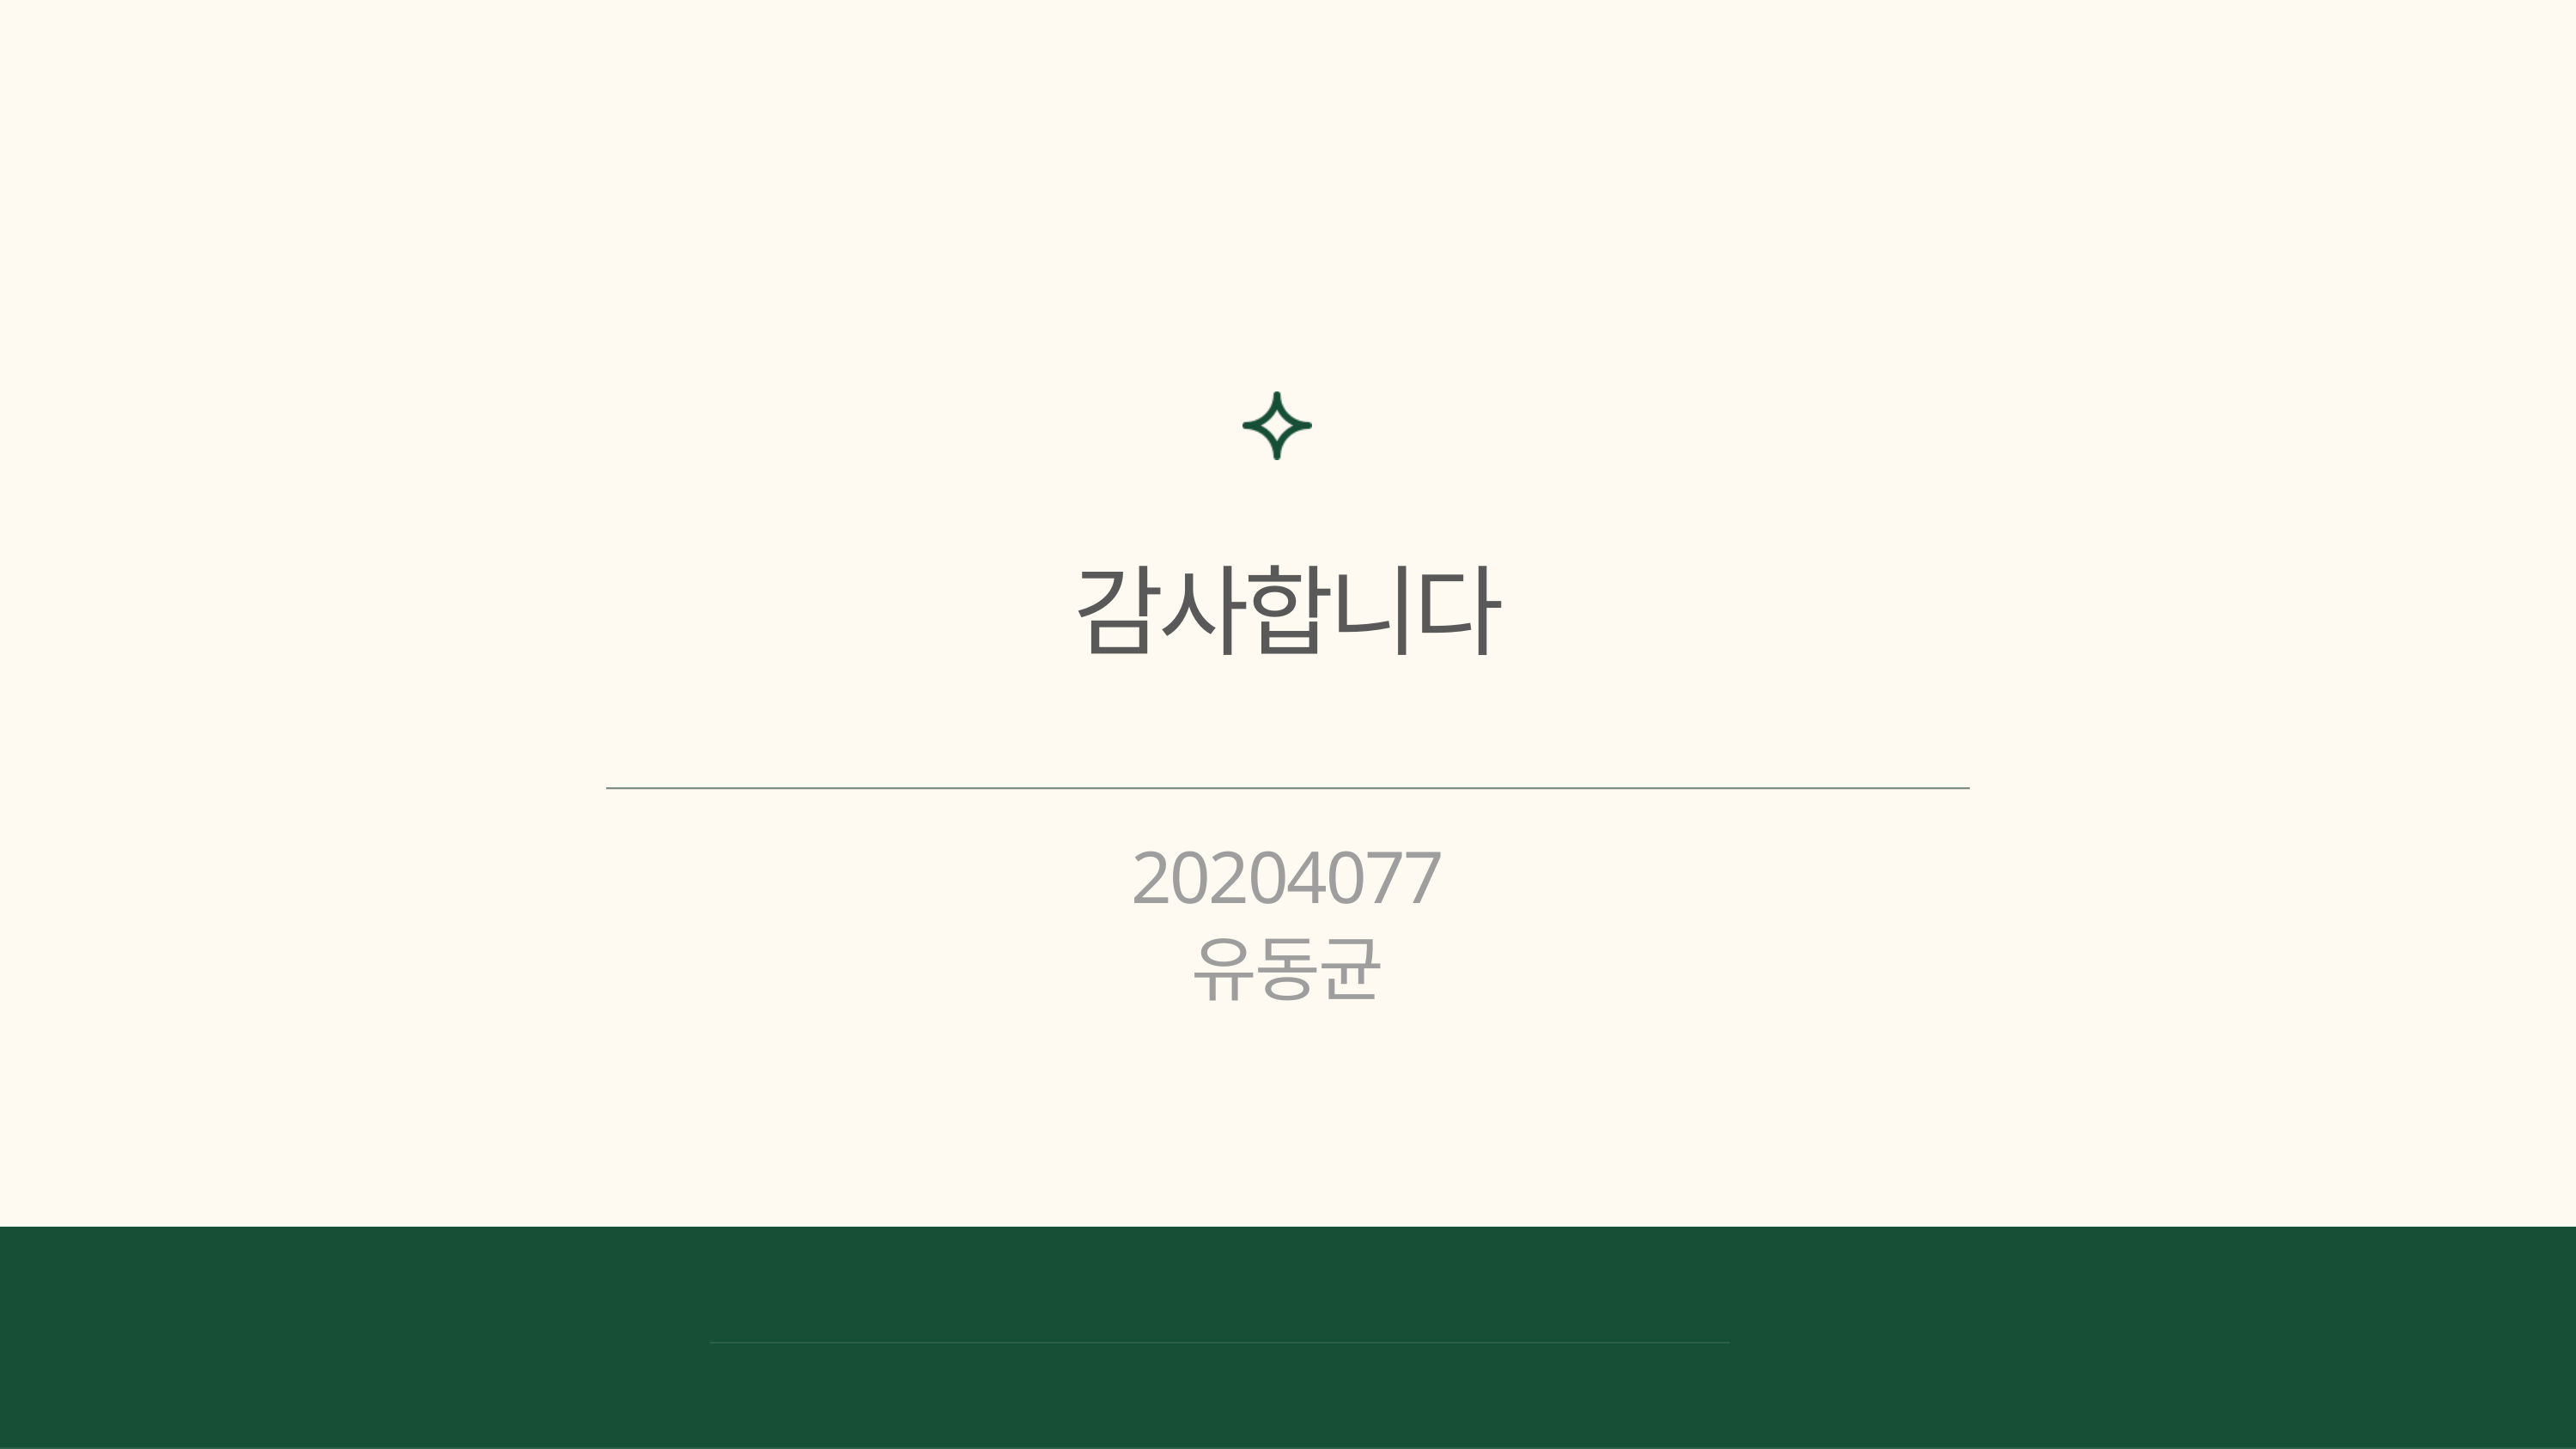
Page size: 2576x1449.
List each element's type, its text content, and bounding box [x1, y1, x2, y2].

text_box 20204077 유동균 [882, 831, 1694, 1003]
text_box 감사합니다 [597, 484, 1981, 741]
picture [1242, 391, 1312, 460]
picture [0, 1226, 2576, 1449]
picture [605, 786, 1970, 791]
